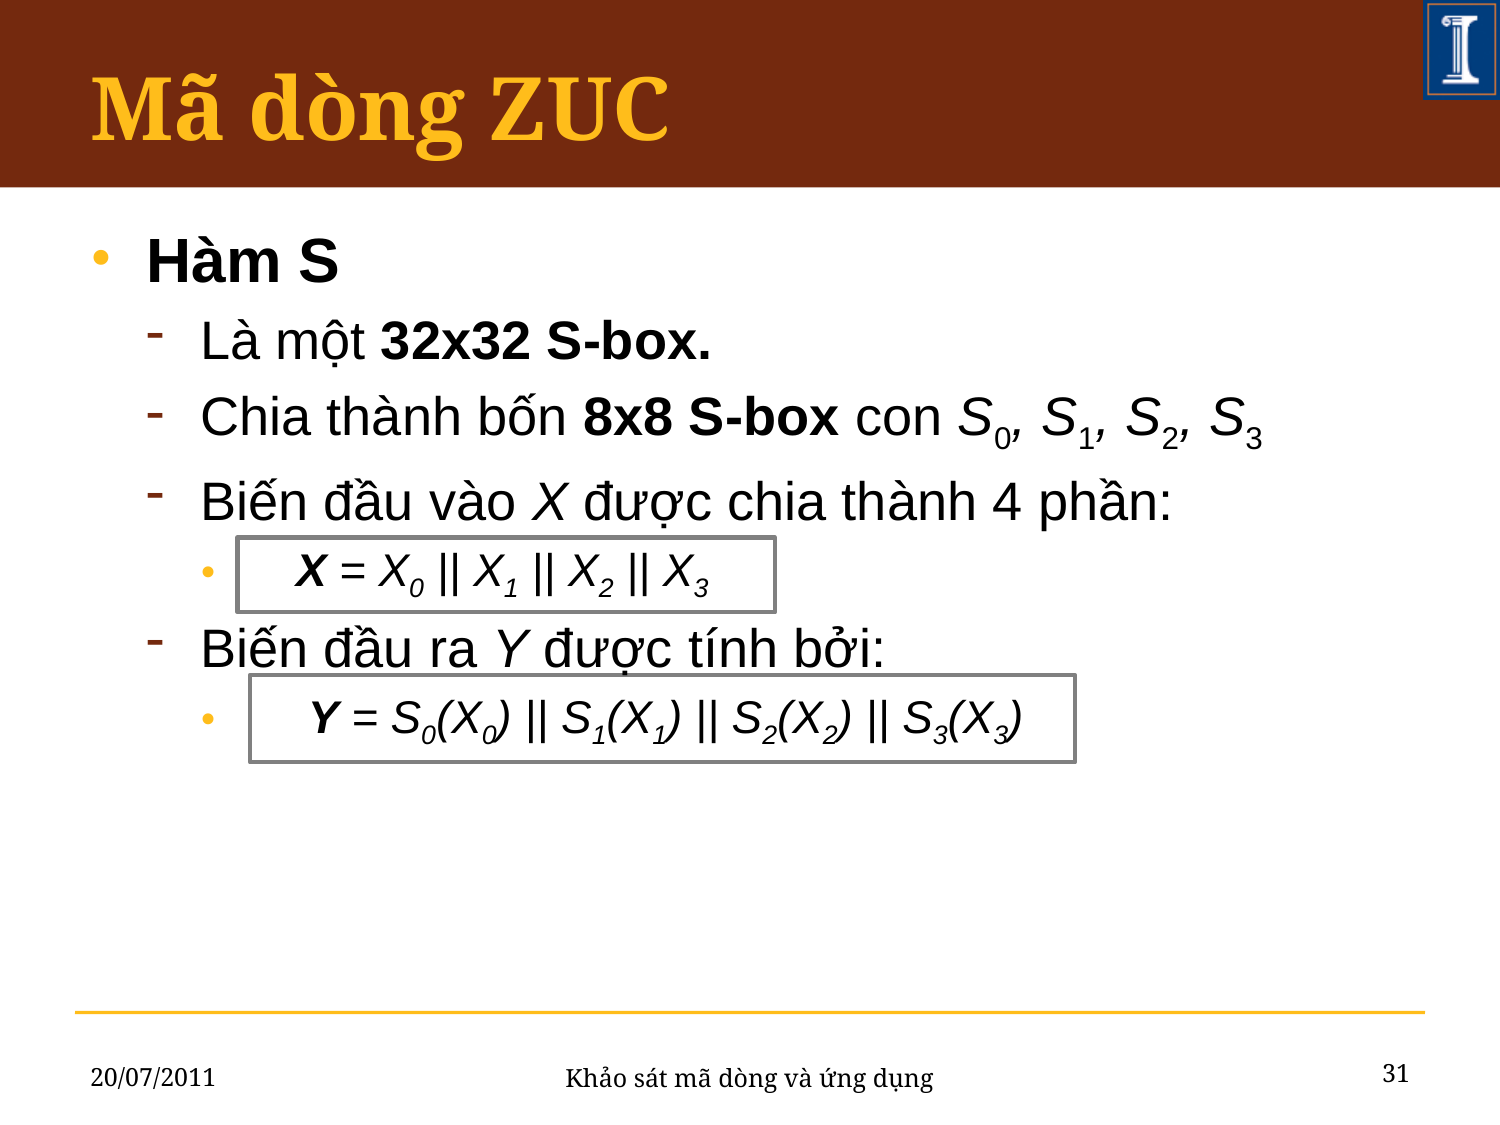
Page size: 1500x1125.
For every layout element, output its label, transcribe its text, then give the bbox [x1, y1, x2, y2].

slide_number 31 [1074, 1023, 1426, 1100]
list Hàm S Là một 32x32 S-box. Chia thành bốn 8x8 S-box con S0, S1, S2, S3 Biến đầu vào X được chia thành 4 phần: X = X0 || X1 || X2 || X3 Biến đầu ra Y được tính bởi: Y = S0(X0) || S1(X1) || S2(X2) || S3(X3) [74, 212, 1426, 1006]
footer Khảo sát mã dòng và ứng dụng [512, 1024, 988, 1101]
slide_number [74, 1023, 426, 1100]
title Mã dòng ZUC [74, 45, 1426, 188]
